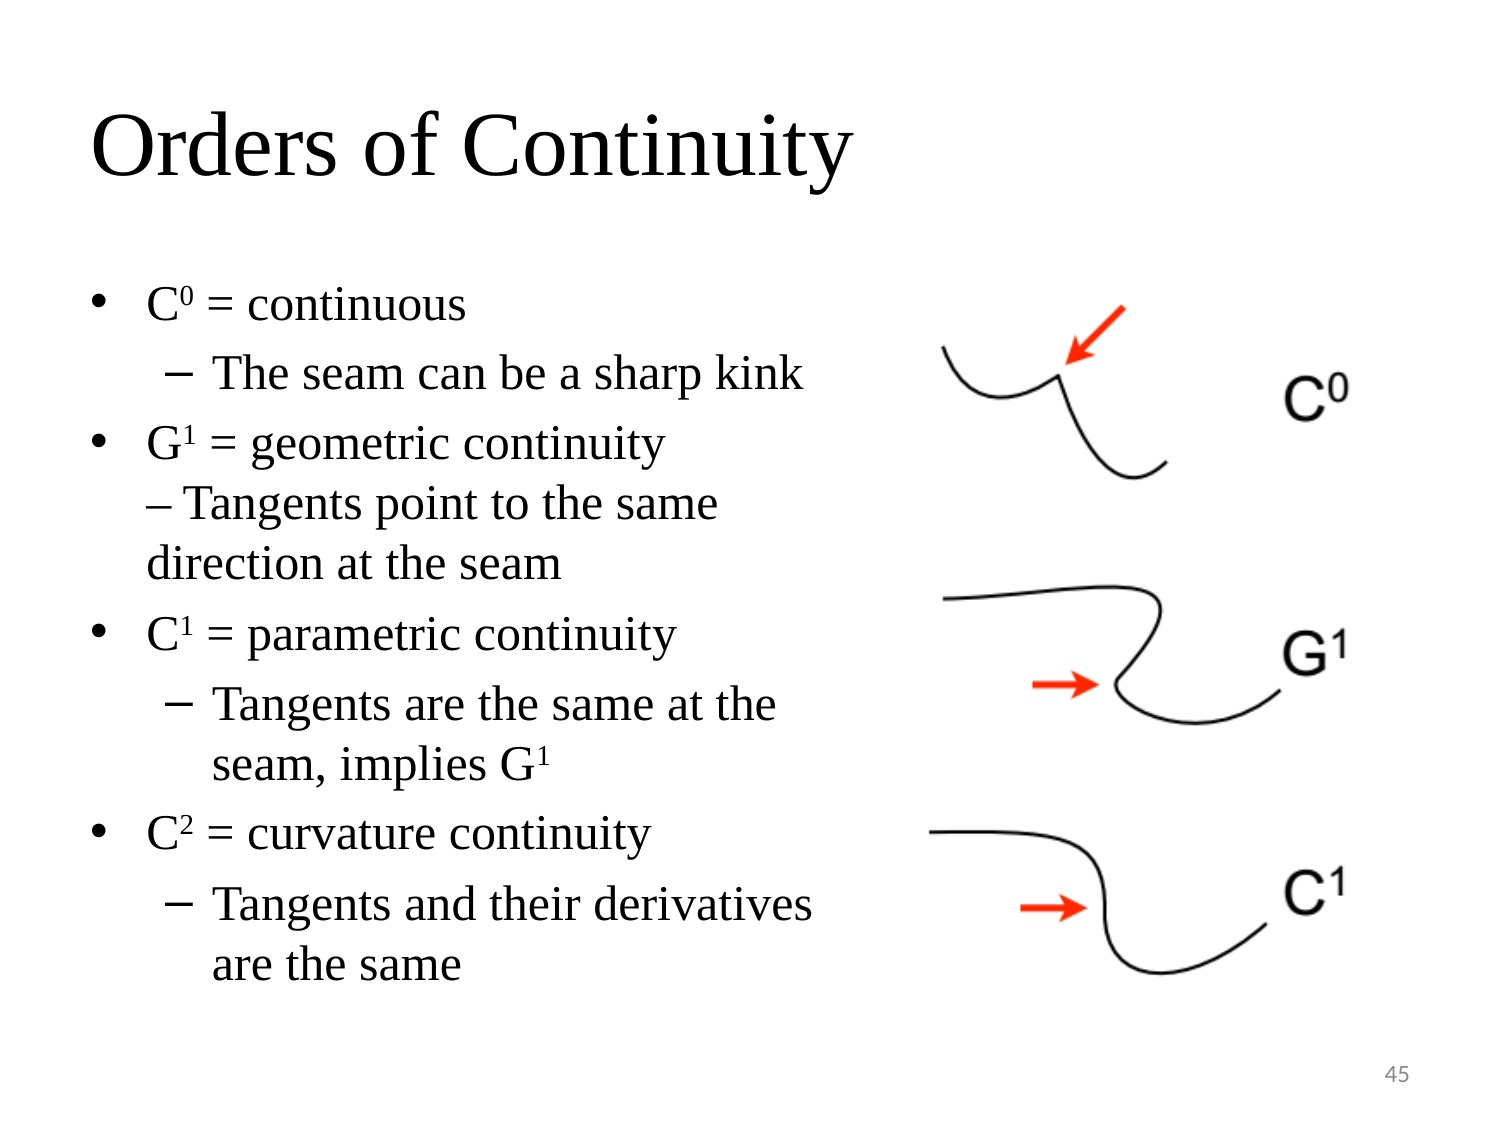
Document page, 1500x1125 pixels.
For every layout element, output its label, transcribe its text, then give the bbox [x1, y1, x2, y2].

slide_number 45 [1074, 1042, 1425, 1103]
picture [913, 304, 1360, 983]
list C0 = continuous The seam can be a sharp kink G1 = geometric continuity – Tangents point to the same direction at the seam C1 = parametric continuity Tangents are the same at the seam, implies G1 C2 = curvature continuity Tangents and their derivatives are the same [75, 262, 1020, 1005]
title Orders of Continuity [75, 45, 1425, 233]
